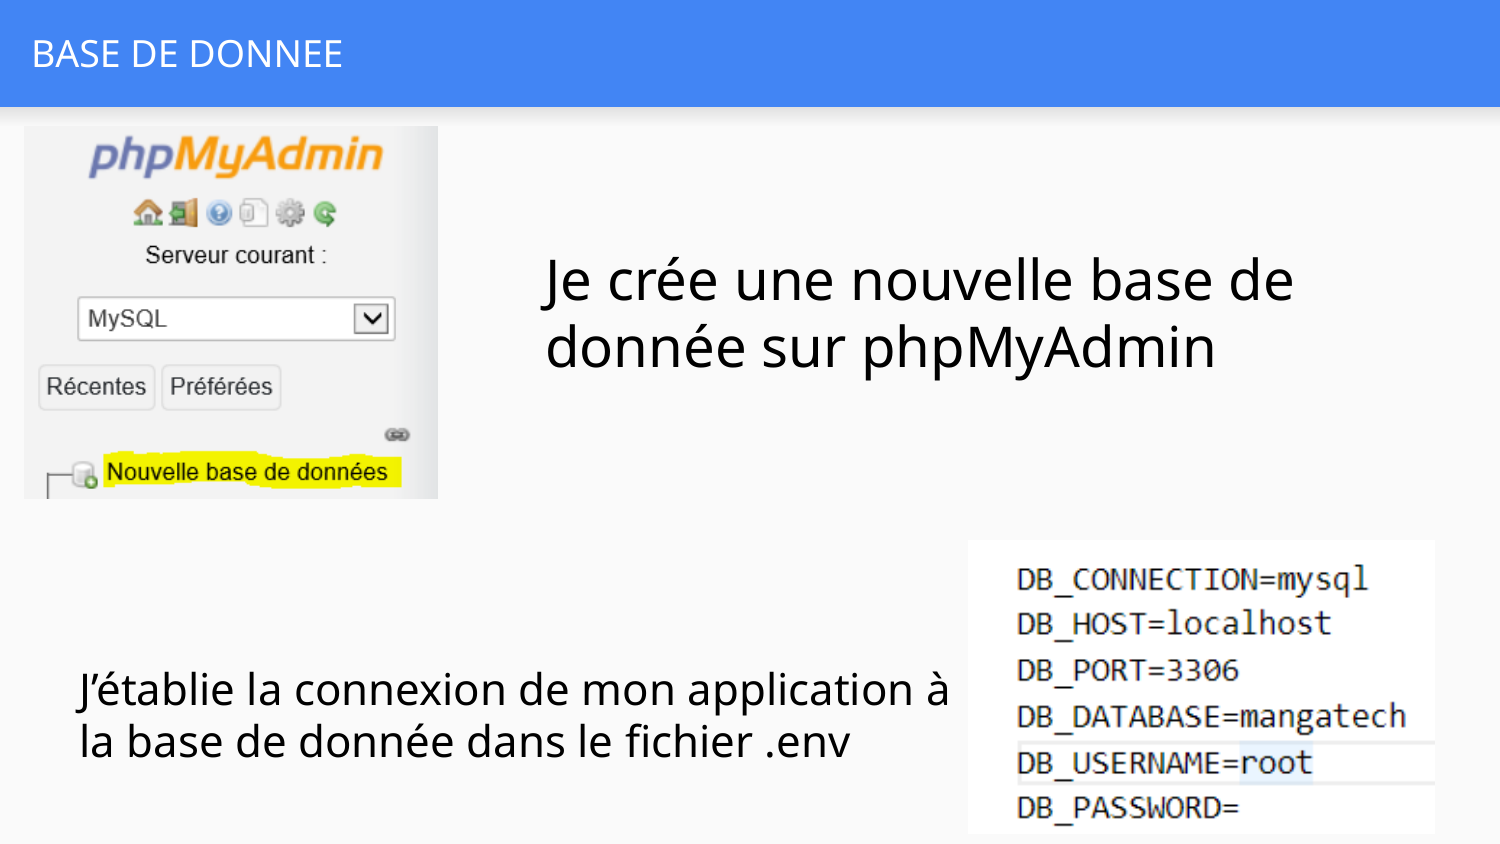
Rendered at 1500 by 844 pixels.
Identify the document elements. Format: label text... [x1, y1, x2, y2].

picture [24, 126, 438, 499]
text_box Je crée une nouvelle base de donnée sur phpMyAdmin [530, 229, 1317, 395]
text_box J’établie la connexion de mon application à la base de donnée dans le fichier .env [64, 646, 963, 782]
picture [968, 540, 1436, 834]
title BASE DE DONNEE [16, 2, 1464, 102]
